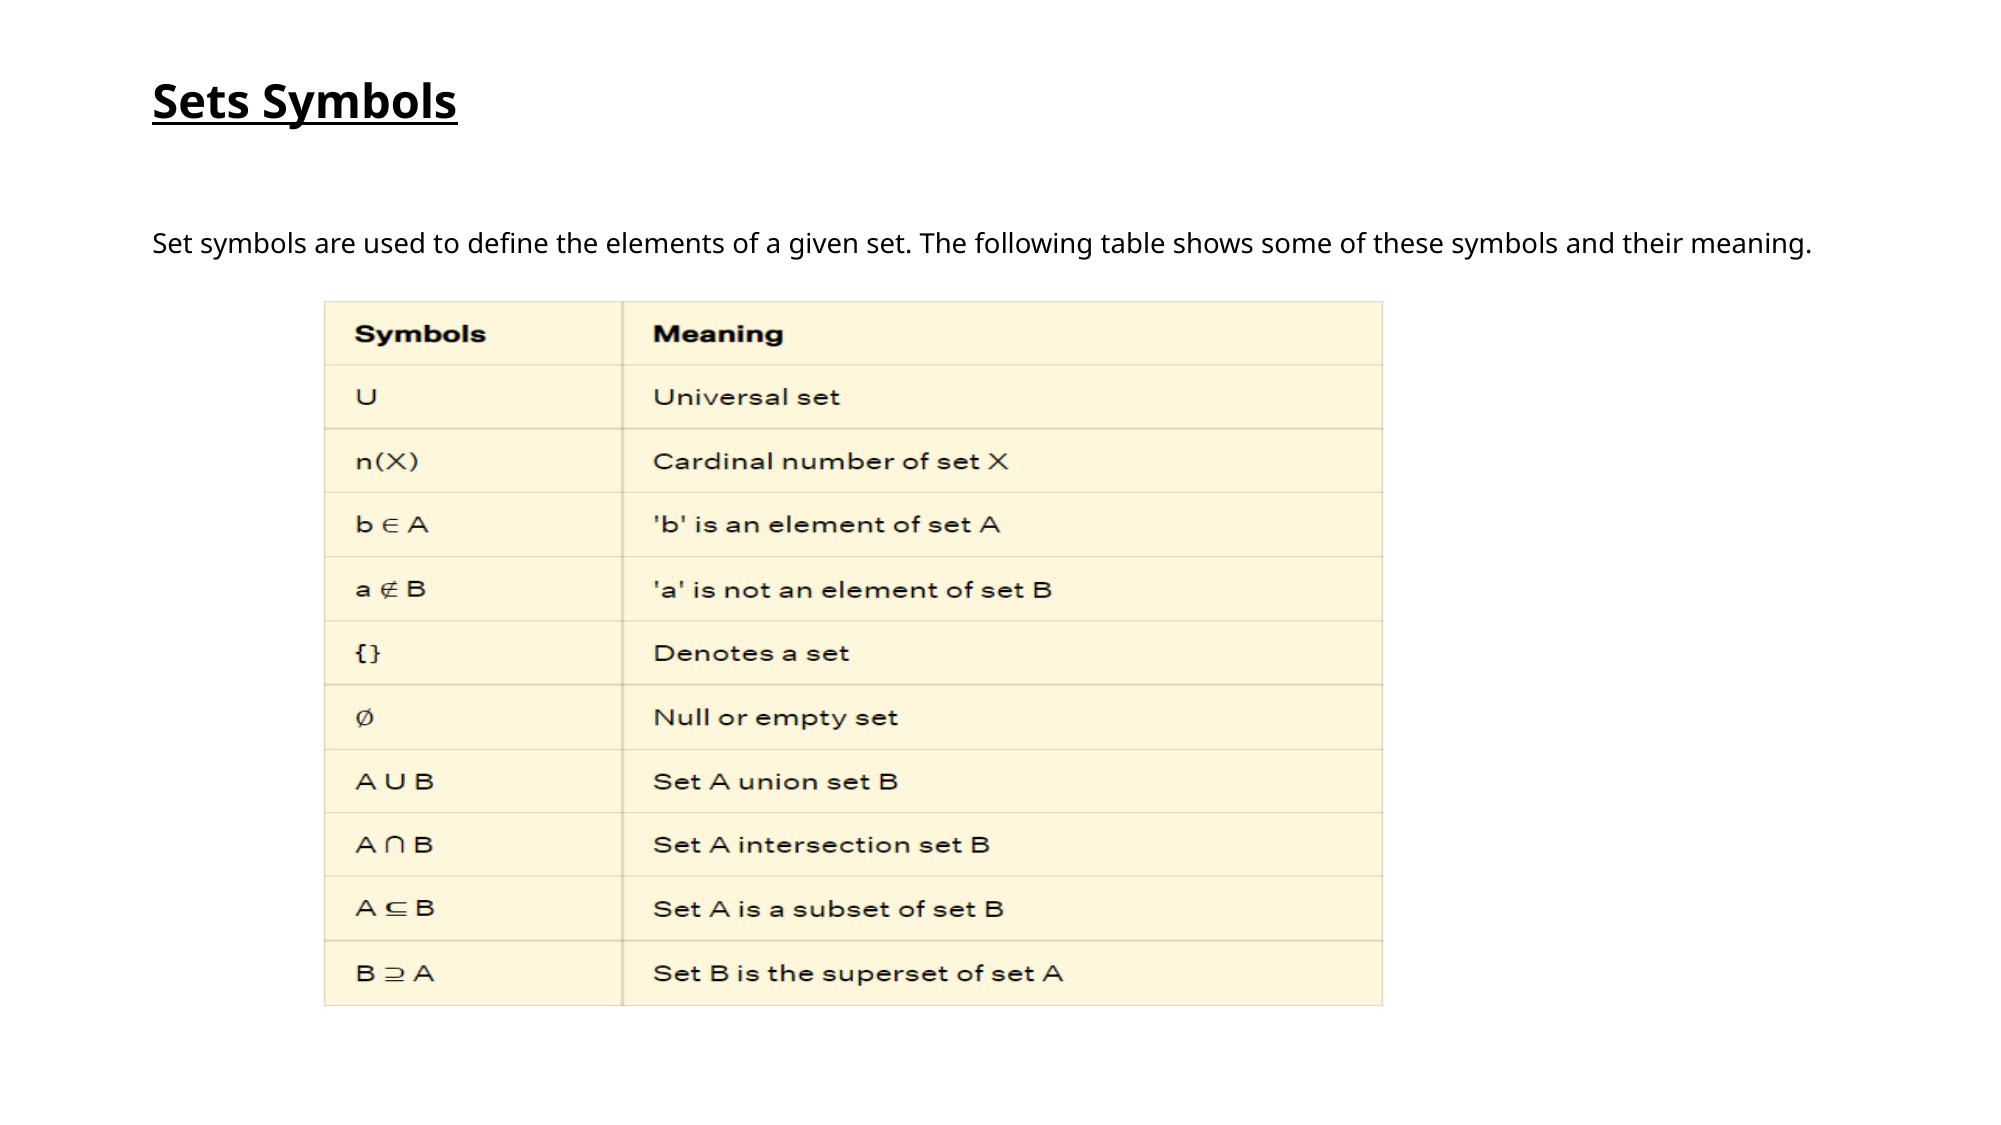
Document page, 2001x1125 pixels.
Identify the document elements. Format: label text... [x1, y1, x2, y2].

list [318, 299, 1388, 1014]
title Sets Symbols Set symbols are used to define the elements of a given set. The following table shows some of these symbols and their meaning. [137, 59, 1863, 278]
